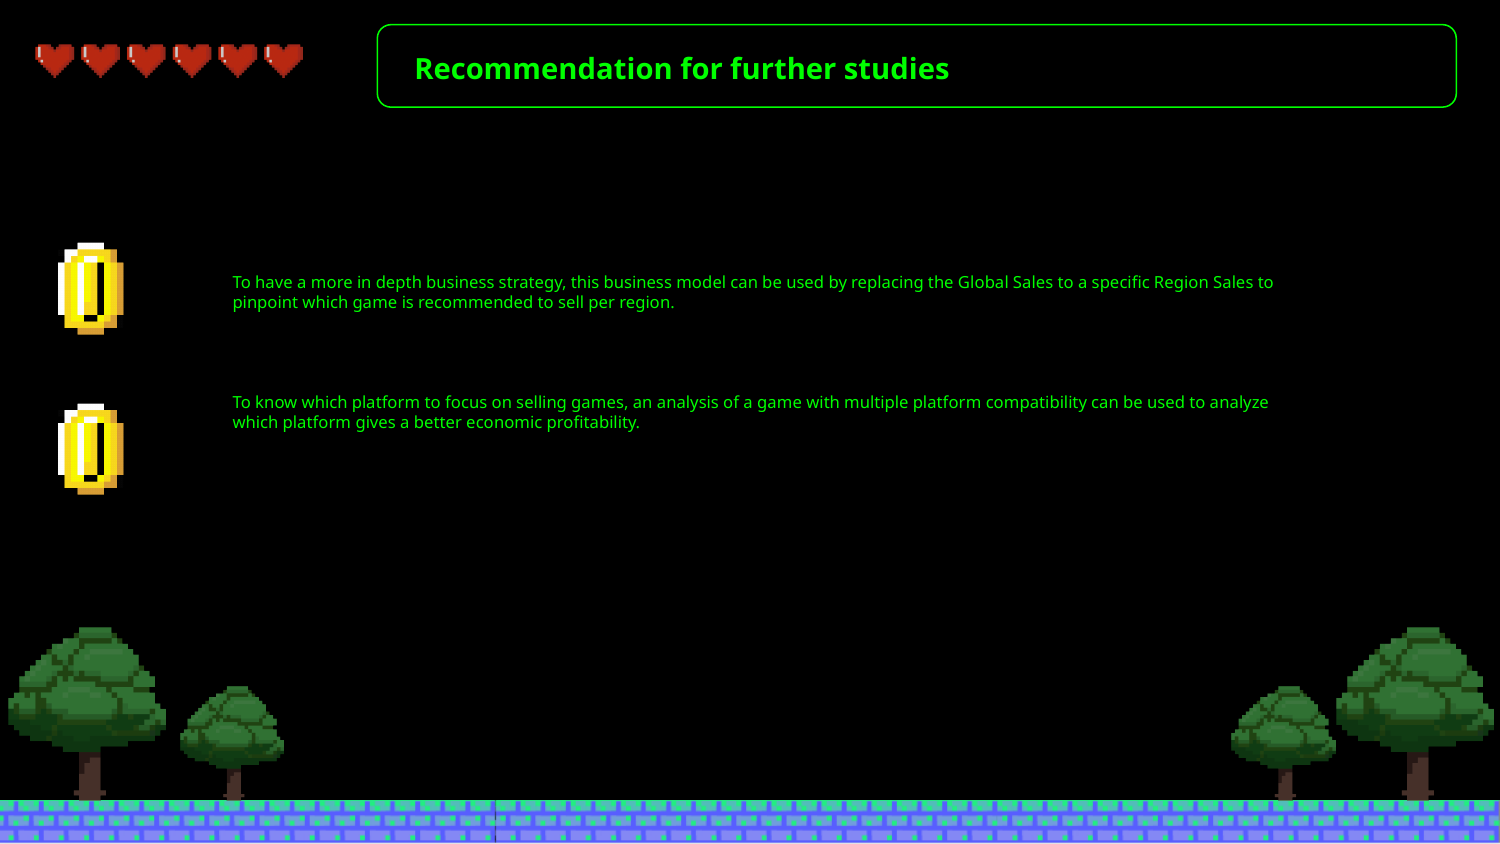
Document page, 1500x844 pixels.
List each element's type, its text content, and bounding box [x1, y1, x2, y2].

picture [0, 627, 1500, 844]
picture [0, 0, 352, 180]
picture [38, 236, 143, 341]
text_box Recommendation for further studies [399, 34, 1495, 98]
picture [38, 397, 143, 502]
text_box To have a more in depth business strategy, this business model can be used by replacing the Global Sales to a specific Region Sales to pinpoint which game is recommended to sell per region. To know which platform to focus on selling games, an analysis of a game with multiple platform compatibility can be used to analyze which platform gives a better economic profitability. [142, 256, 1304, 536]
text_box [377, 24, 1456, 108]
